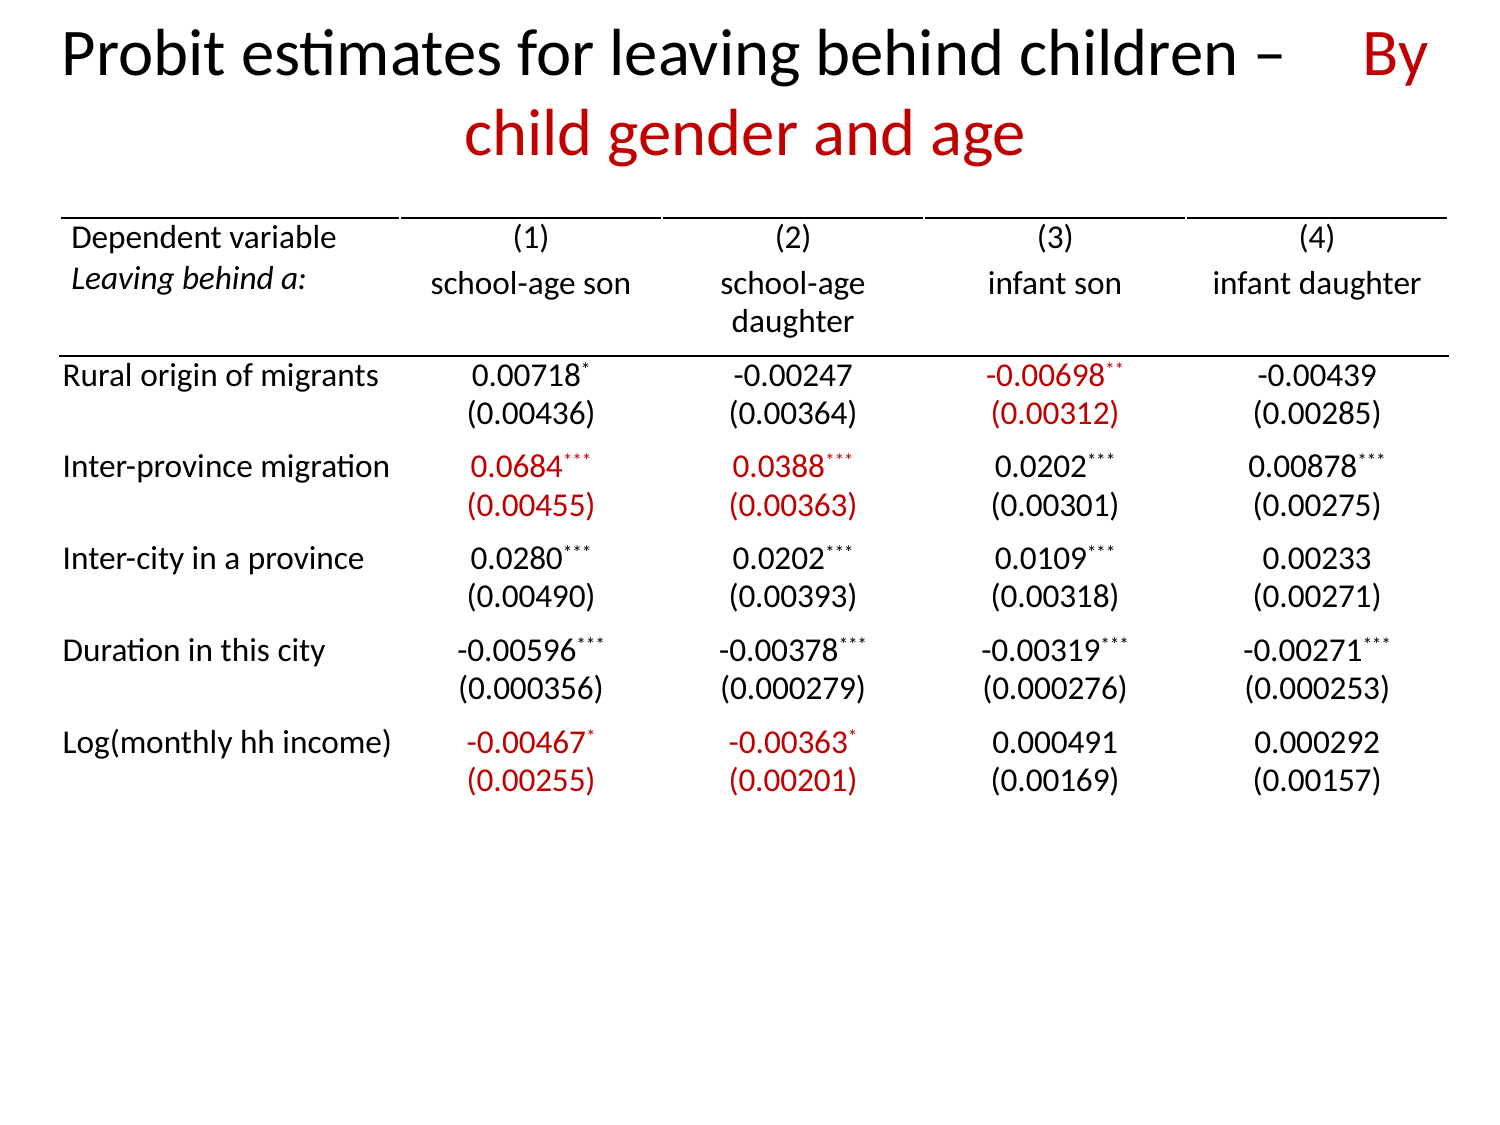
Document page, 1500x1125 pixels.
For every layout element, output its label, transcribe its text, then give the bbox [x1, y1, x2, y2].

table_cell Duration in this city [61, 632, 399, 723]
table_cell 0.000491 (0.00169) [925, 724, 1185, 814]
table_cell infant daughter [1187, 265, 1447, 355]
table_cell 0.0202*** (0.00301) [925, 449, 1185, 539]
table_cell 0.000292 (0.00157) [1187, 724, 1447, 814]
table_header (4) [1187, 219, 1447, 263]
table_cell -0.00439 (0.00285) [1187, 357, 1447, 447]
table_cell -0.00467* (0.00255) [401, 724, 661, 814]
table_header (1) [401, 219, 661, 263]
table_header (3) [925, 219, 1185, 263]
table_cell 0.00233 (0.00271) [1187, 541, 1447, 631]
table_cell Leaving behind a: [61, 265, 399, 355]
table_cell -0.00271*** (0.000253) [1187, 632, 1447, 723]
table_cell -0.00363* (0.00201) [663, 724, 923, 814]
table_cell 0.0280*** (0.00490) [401, 541, 661, 631]
table_cell infant son [925, 265, 1185, 355]
table_cell Rural origin of migrants [61, 357, 399, 447]
table_cell -0.00319*** (0.000276) [925, 632, 1185, 723]
table_cell school-age daughter [663, 265, 923, 355]
table_cell -0.00596*** (0.000356) [401, 632, 661, 723]
table_cell Log(monthly hh income) [61, 724, 399, 814]
table_cell 0.0388*** (0.00363) [663, 449, 923, 539]
table_cell -0.00698** (0.00312) [925, 357, 1185, 447]
table_cell -0.00378*** (0.000279) [663, 632, 923, 723]
text_box Probit estimates for leaving behind children – By child gender and age [46, 0, 1444, 176]
table_cell -0.00247 (0.00364) [663, 357, 923, 447]
table_cell 0.00878*** (0.00275) [1187, 449, 1447, 539]
table_cell Inter-city in a province [61, 541, 399, 631]
table_cell 0.0684*** (0.00455) [401, 449, 661, 539]
table_cell school-age son [401, 265, 661, 355]
table_header Dependent variable [61, 219, 399, 263]
table_header (2) [663, 219, 923, 263]
table_cell Inter-province migration [61, 449, 399, 539]
table_cell 0.00718* (0.00436) [401, 357, 661, 447]
table_cell 0.0109*** (0.00318) [925, 541, 1185, 631]
table_cell 0.0202*** (0.00393) [663, 541, 923, 631]
